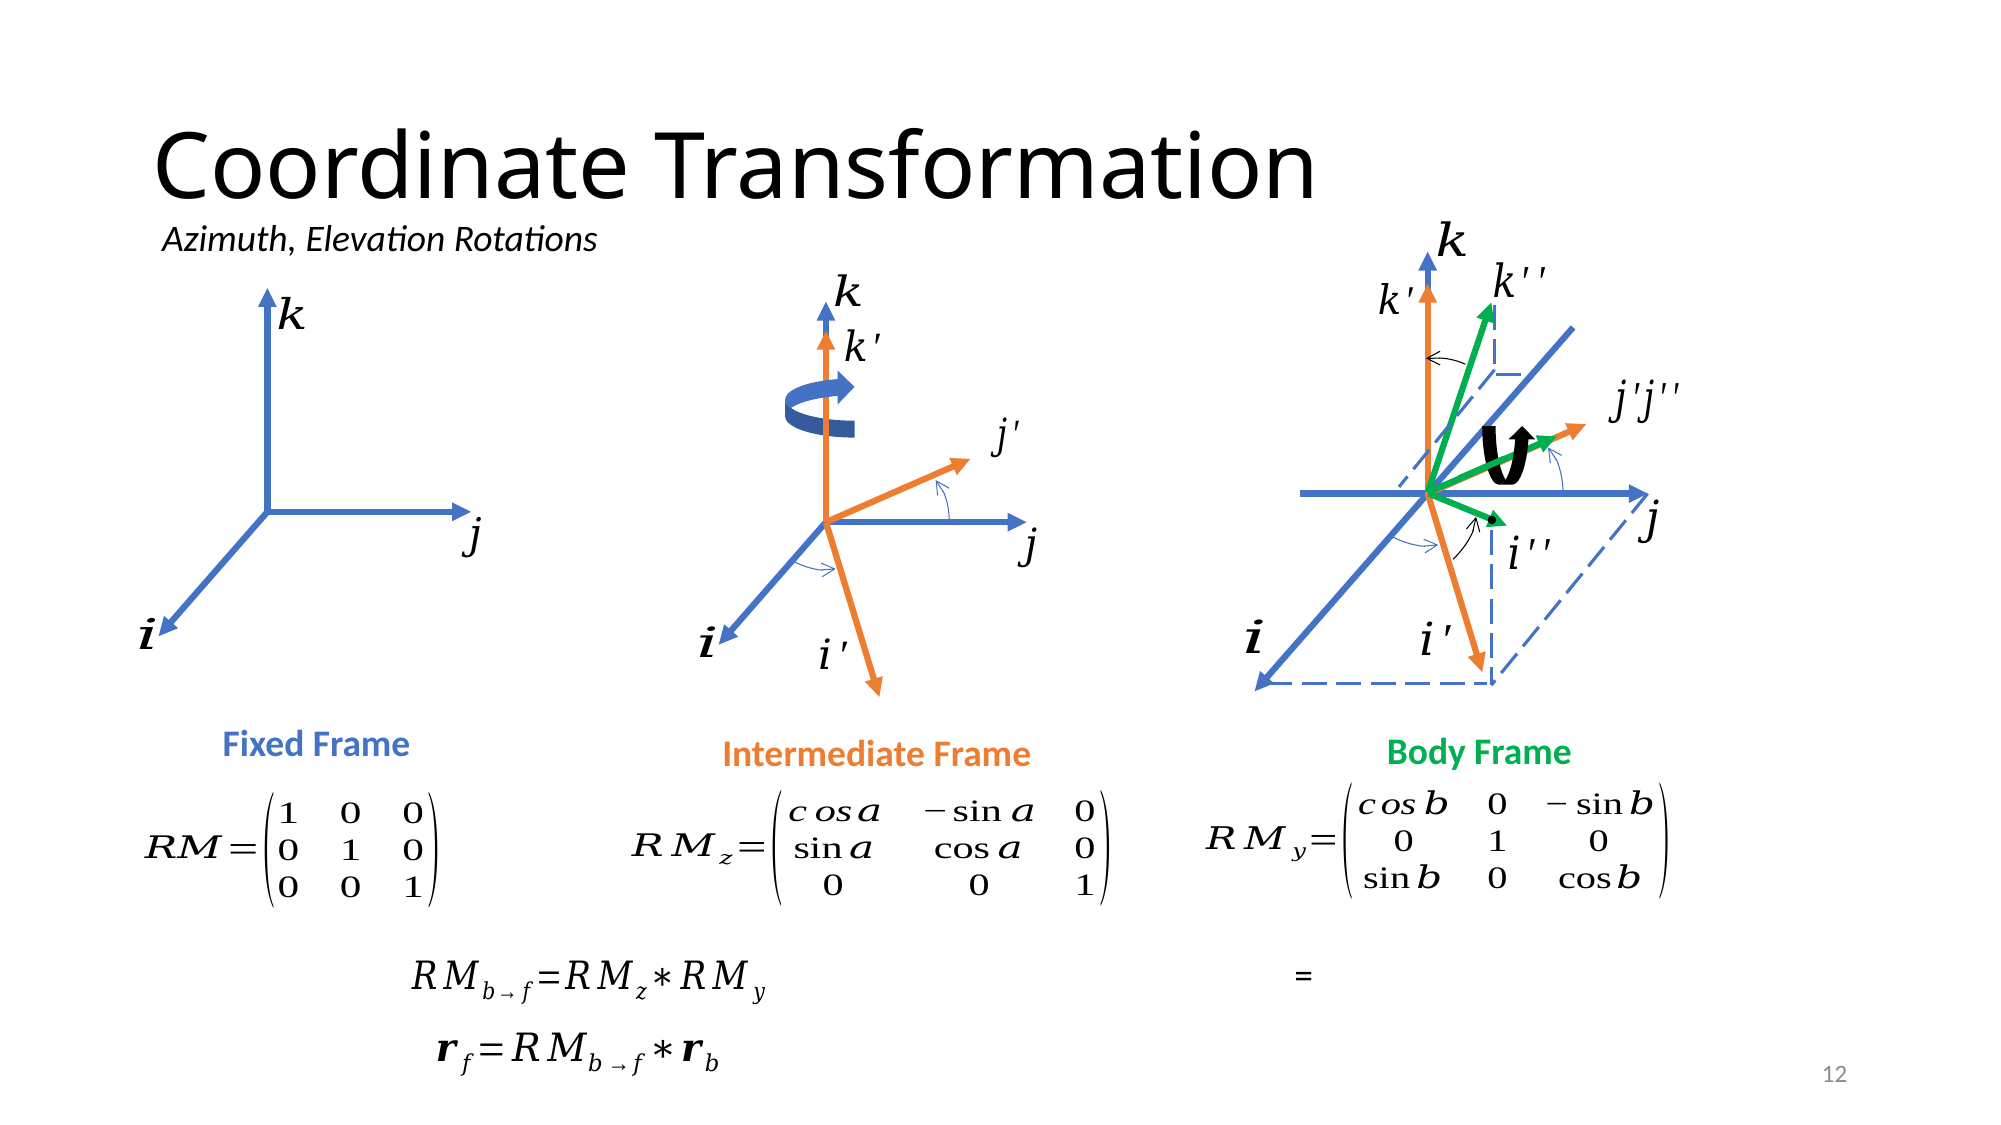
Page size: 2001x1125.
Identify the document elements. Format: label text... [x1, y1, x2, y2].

text_box Fixed Frame [207, 711, 443, 772]
text_box Body Frame [1372, 719, 1592, 780]
slide_number 12 [1412, 1042, 1863, 1103]
text_box Intermediate Frame [707, 721, 1058, 781]
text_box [135, 288, 483, 660]
title Coordinate Transformation [137, 59, 1863, 278]
text_box Azimuth, Elevation Rotations [147, 206, 672, 267]
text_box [696, 269, 1039, 697]
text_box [1254, 216, 1682, 692]
